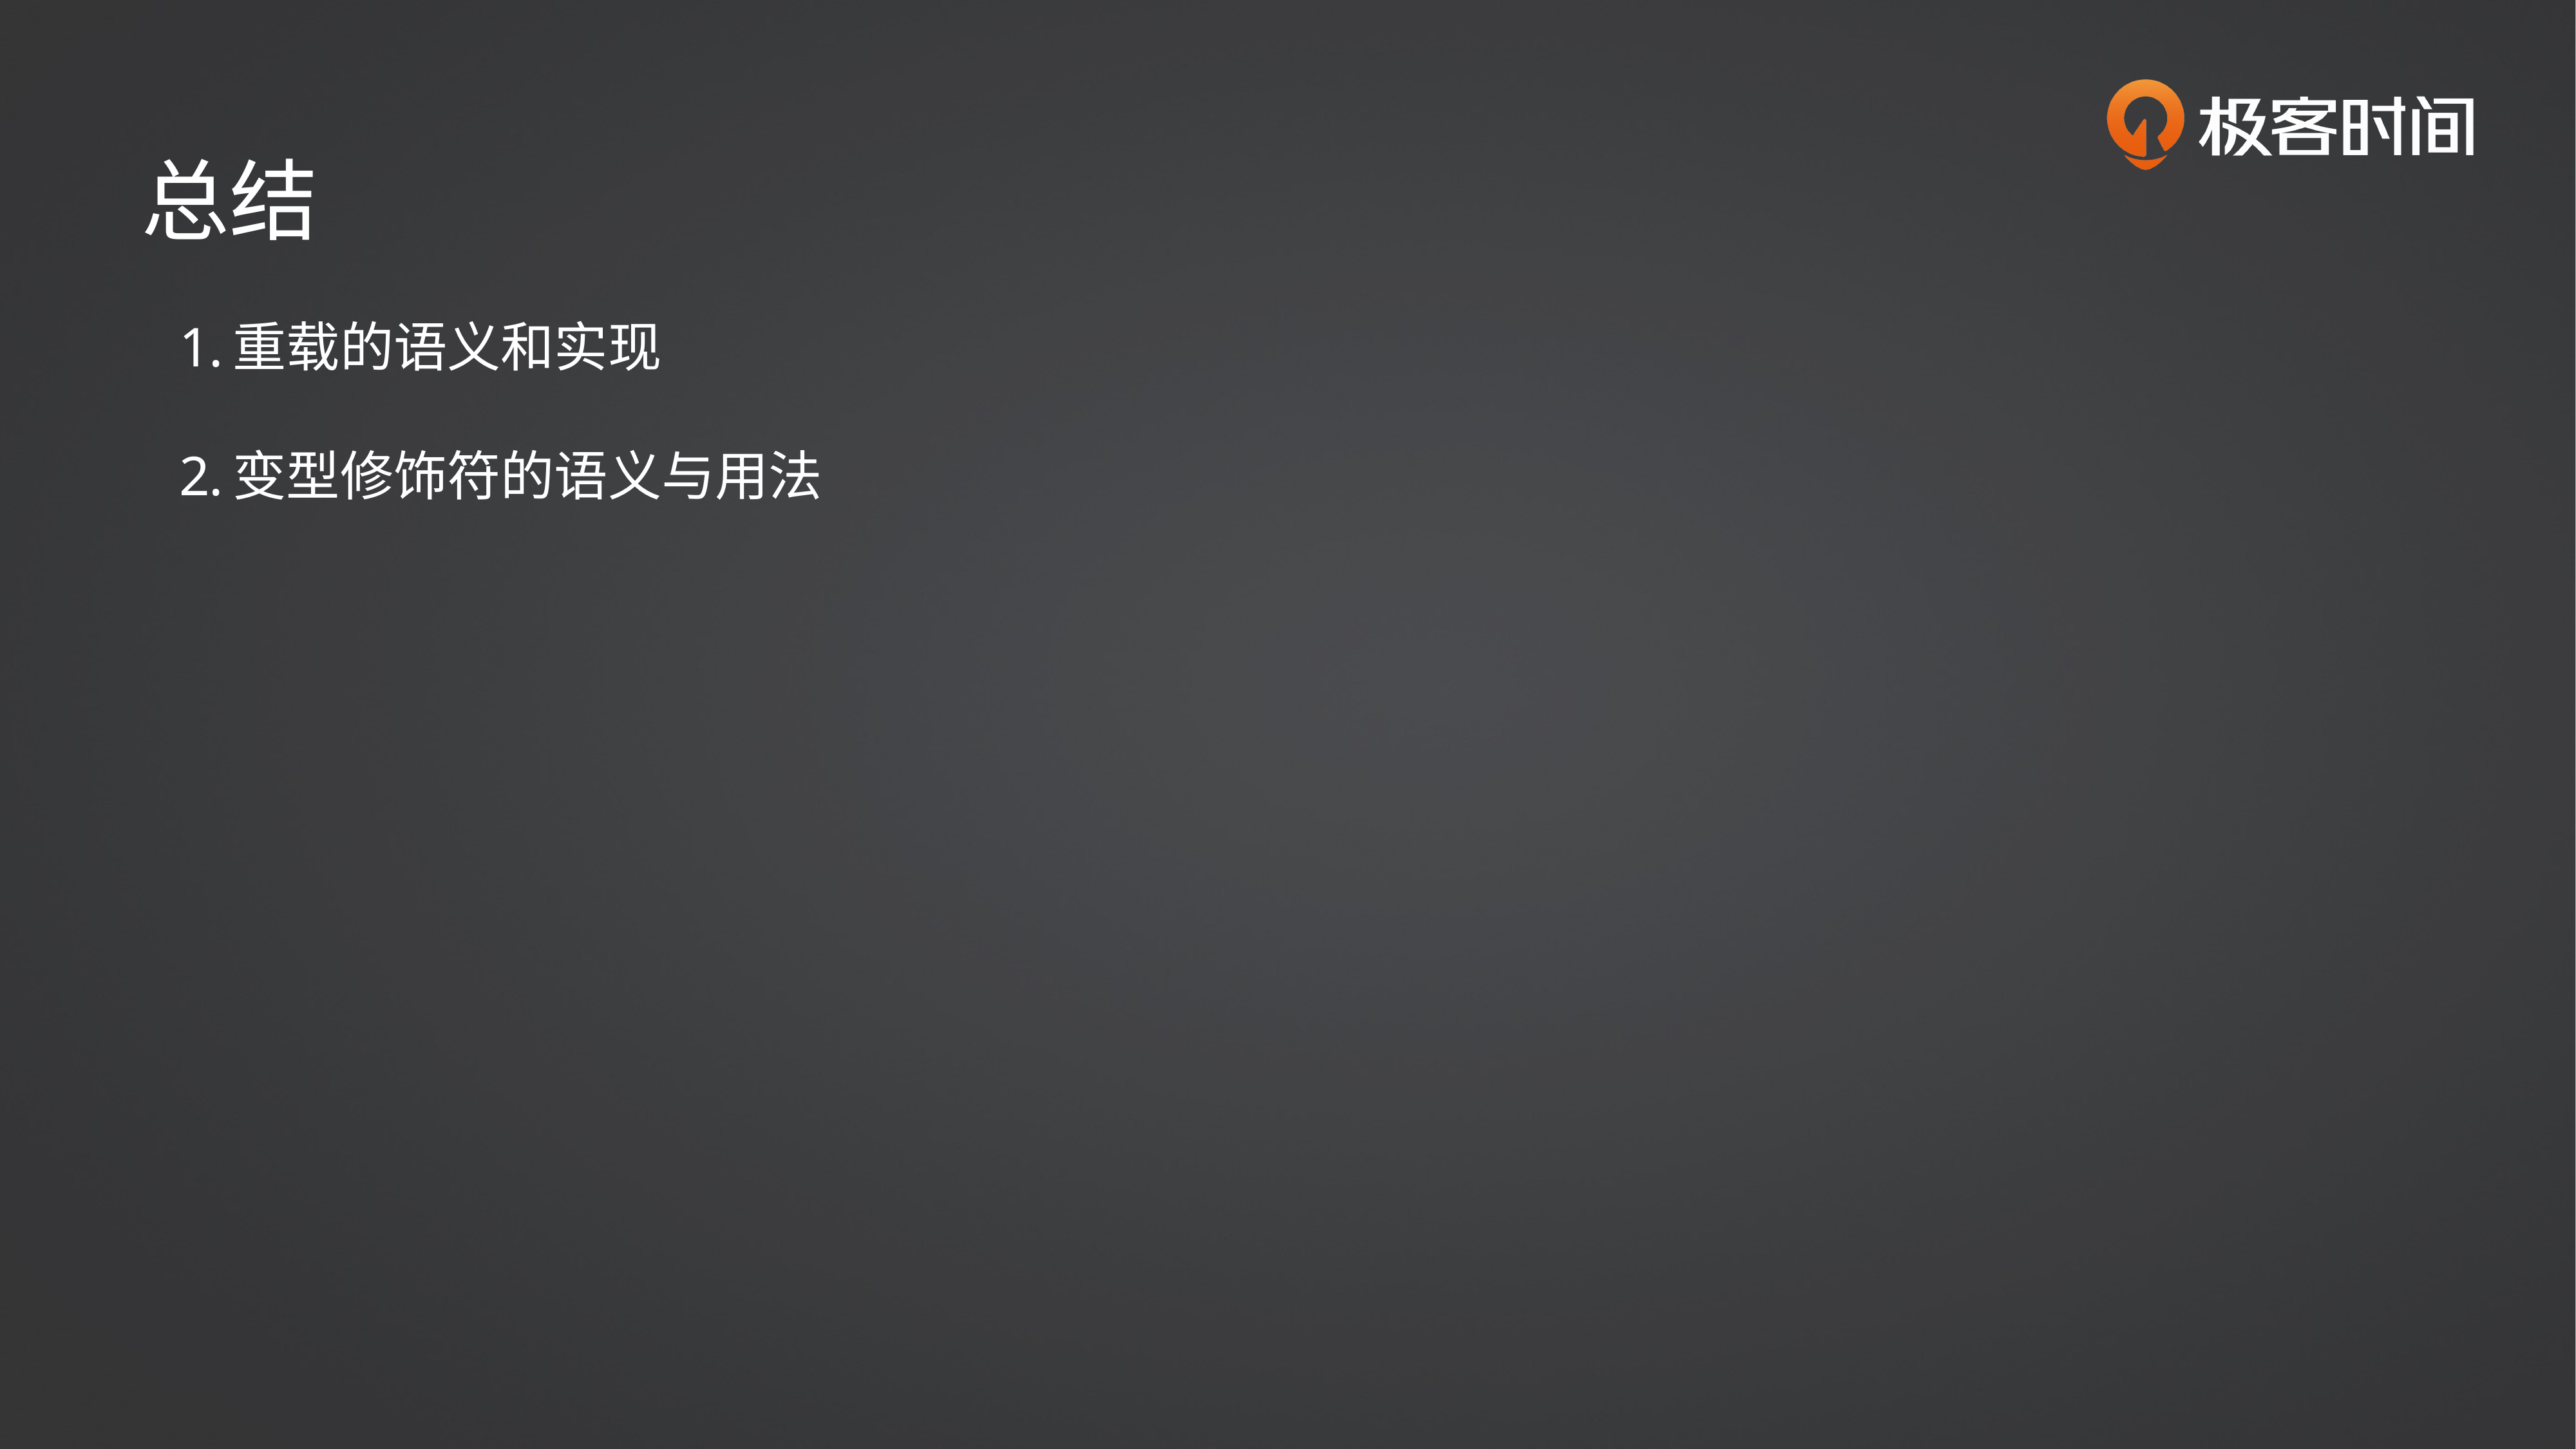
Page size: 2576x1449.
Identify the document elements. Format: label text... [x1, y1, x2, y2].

text_box 重载的语义和实现 变型修饰符的语义与用法 [179, 313, 1967, 507]
text_box 总结 [135, 139, 1571, 257]
picture [0, 0, 2576, 1449]
